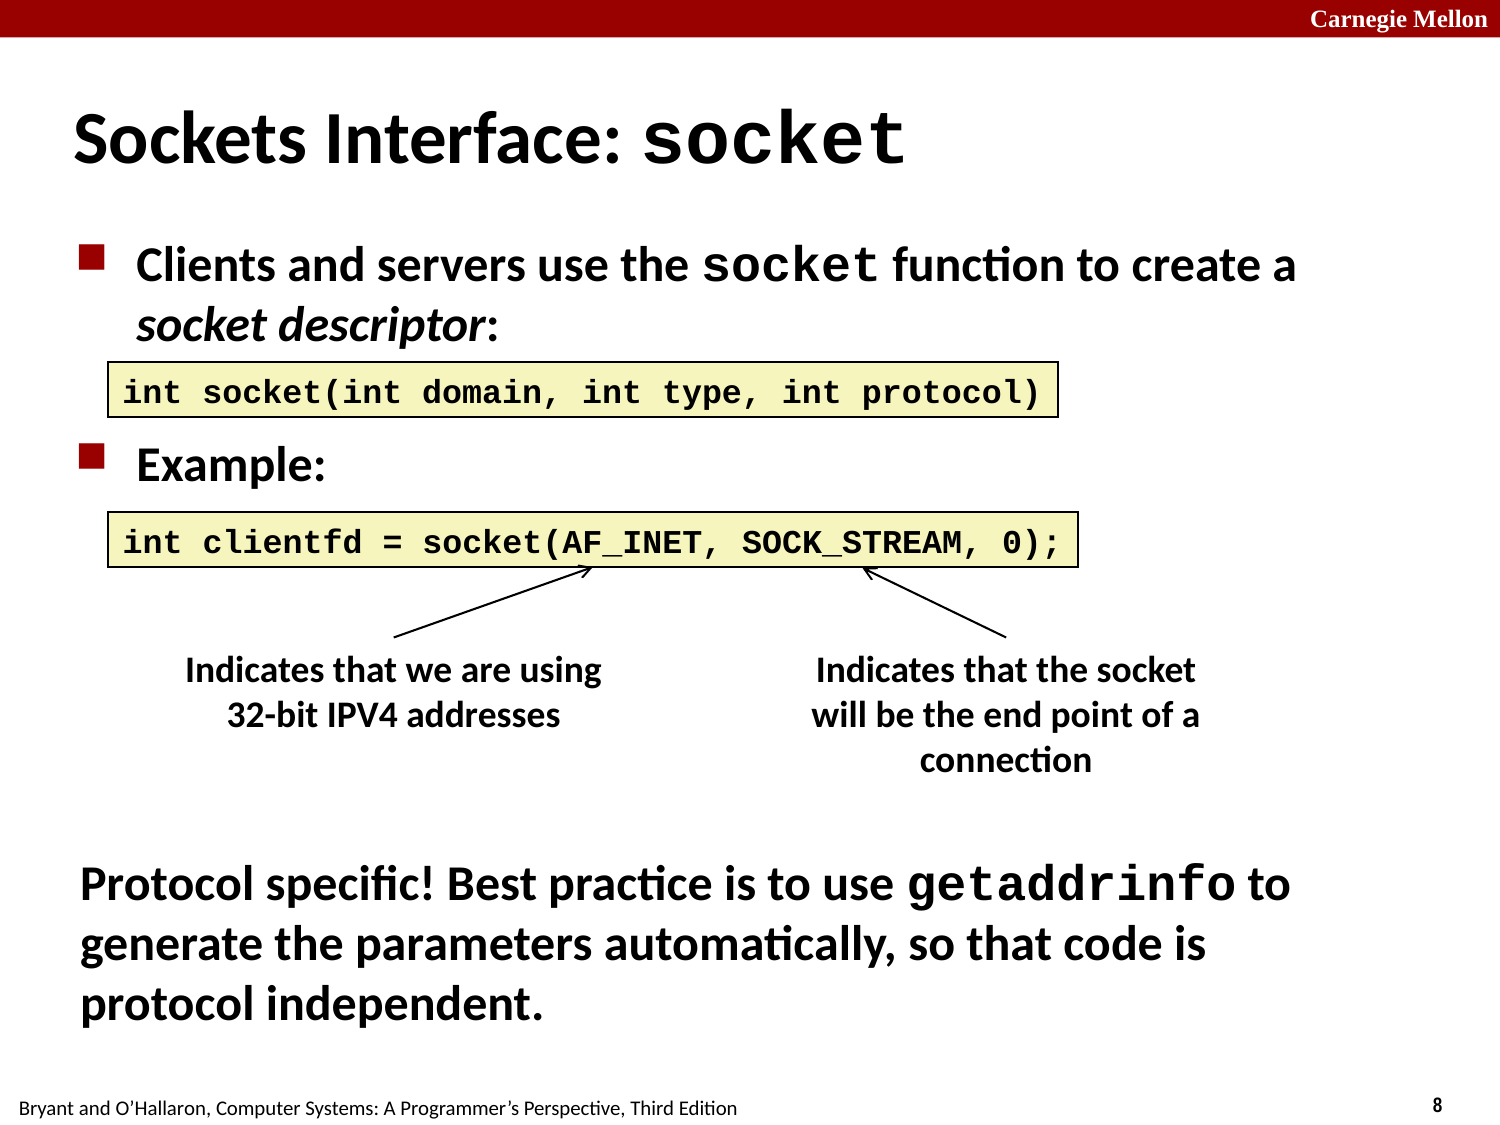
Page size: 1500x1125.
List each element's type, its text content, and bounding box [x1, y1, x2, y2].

text_box int socket(int domain, int type, int protocol) [107, 362, 1058, 418]
list Clients and servers use the socket function to create a socket descriptor: Example: Protocol specific! Best practice is to use getaddrinfo to generate the parameters automatically, so that code is protocol independent. [64, 223, 1361, 351]
title Sockets Interface: socket [58, 71, 1305, 197]
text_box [393, 567, 594, 638]
text_box Indicates that the socket will be the end point of a connection [774, 637, 1238, 788]
text_box int clientfd = socket(AF_INET, SOCK_STREAM, 0); [107, 512, 1078, 568]
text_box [862, 567, 1007, 638]
text_box Indicates that we are using 32-bit IPV4 addresses [162, 637, 625, 743]
